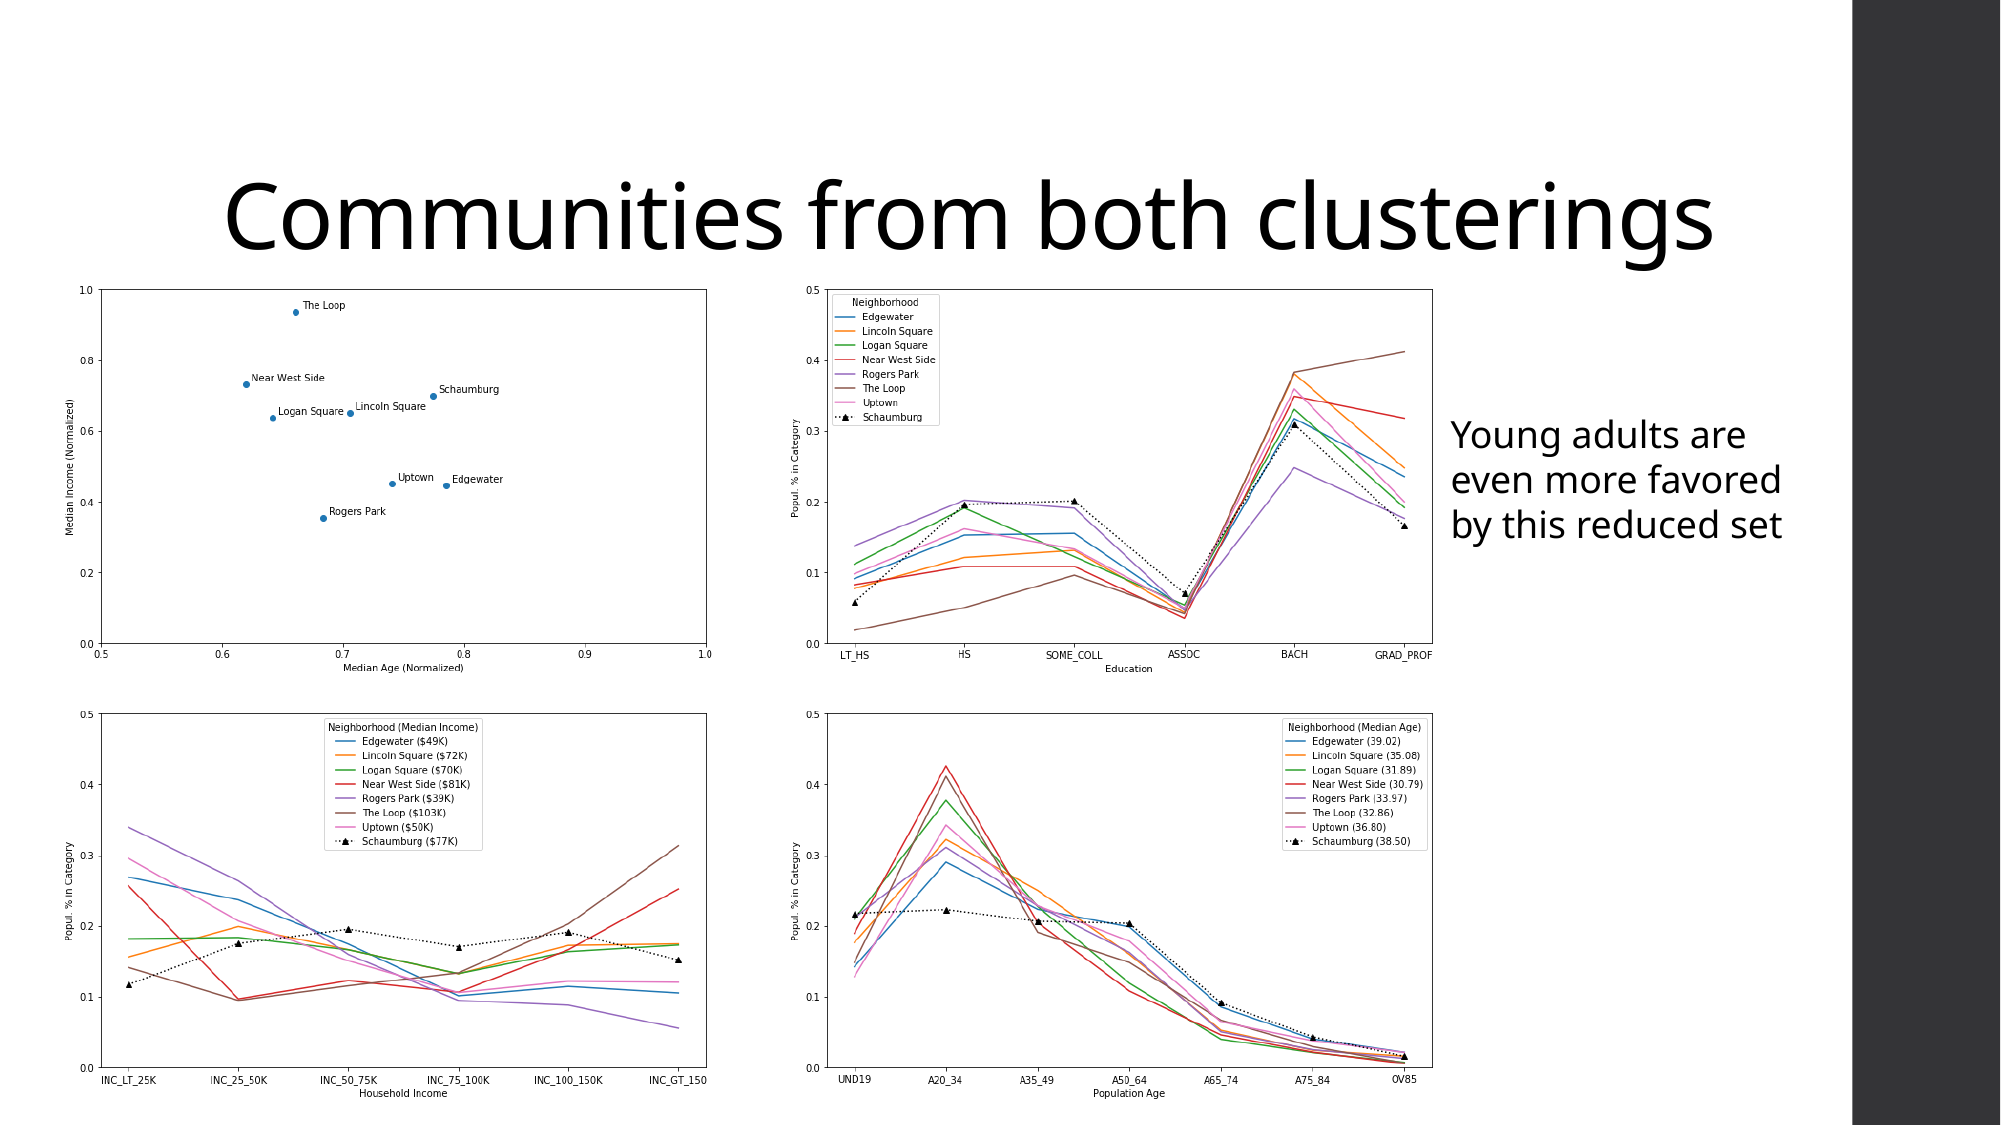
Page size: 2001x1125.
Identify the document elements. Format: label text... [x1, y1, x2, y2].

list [45, 277, 1458, 1105]
title Communities from both clusterings [206, 60, 1797, 278]
text_box Young adults are even more favored by this reduced set [1466, 403, 1834, 554]
